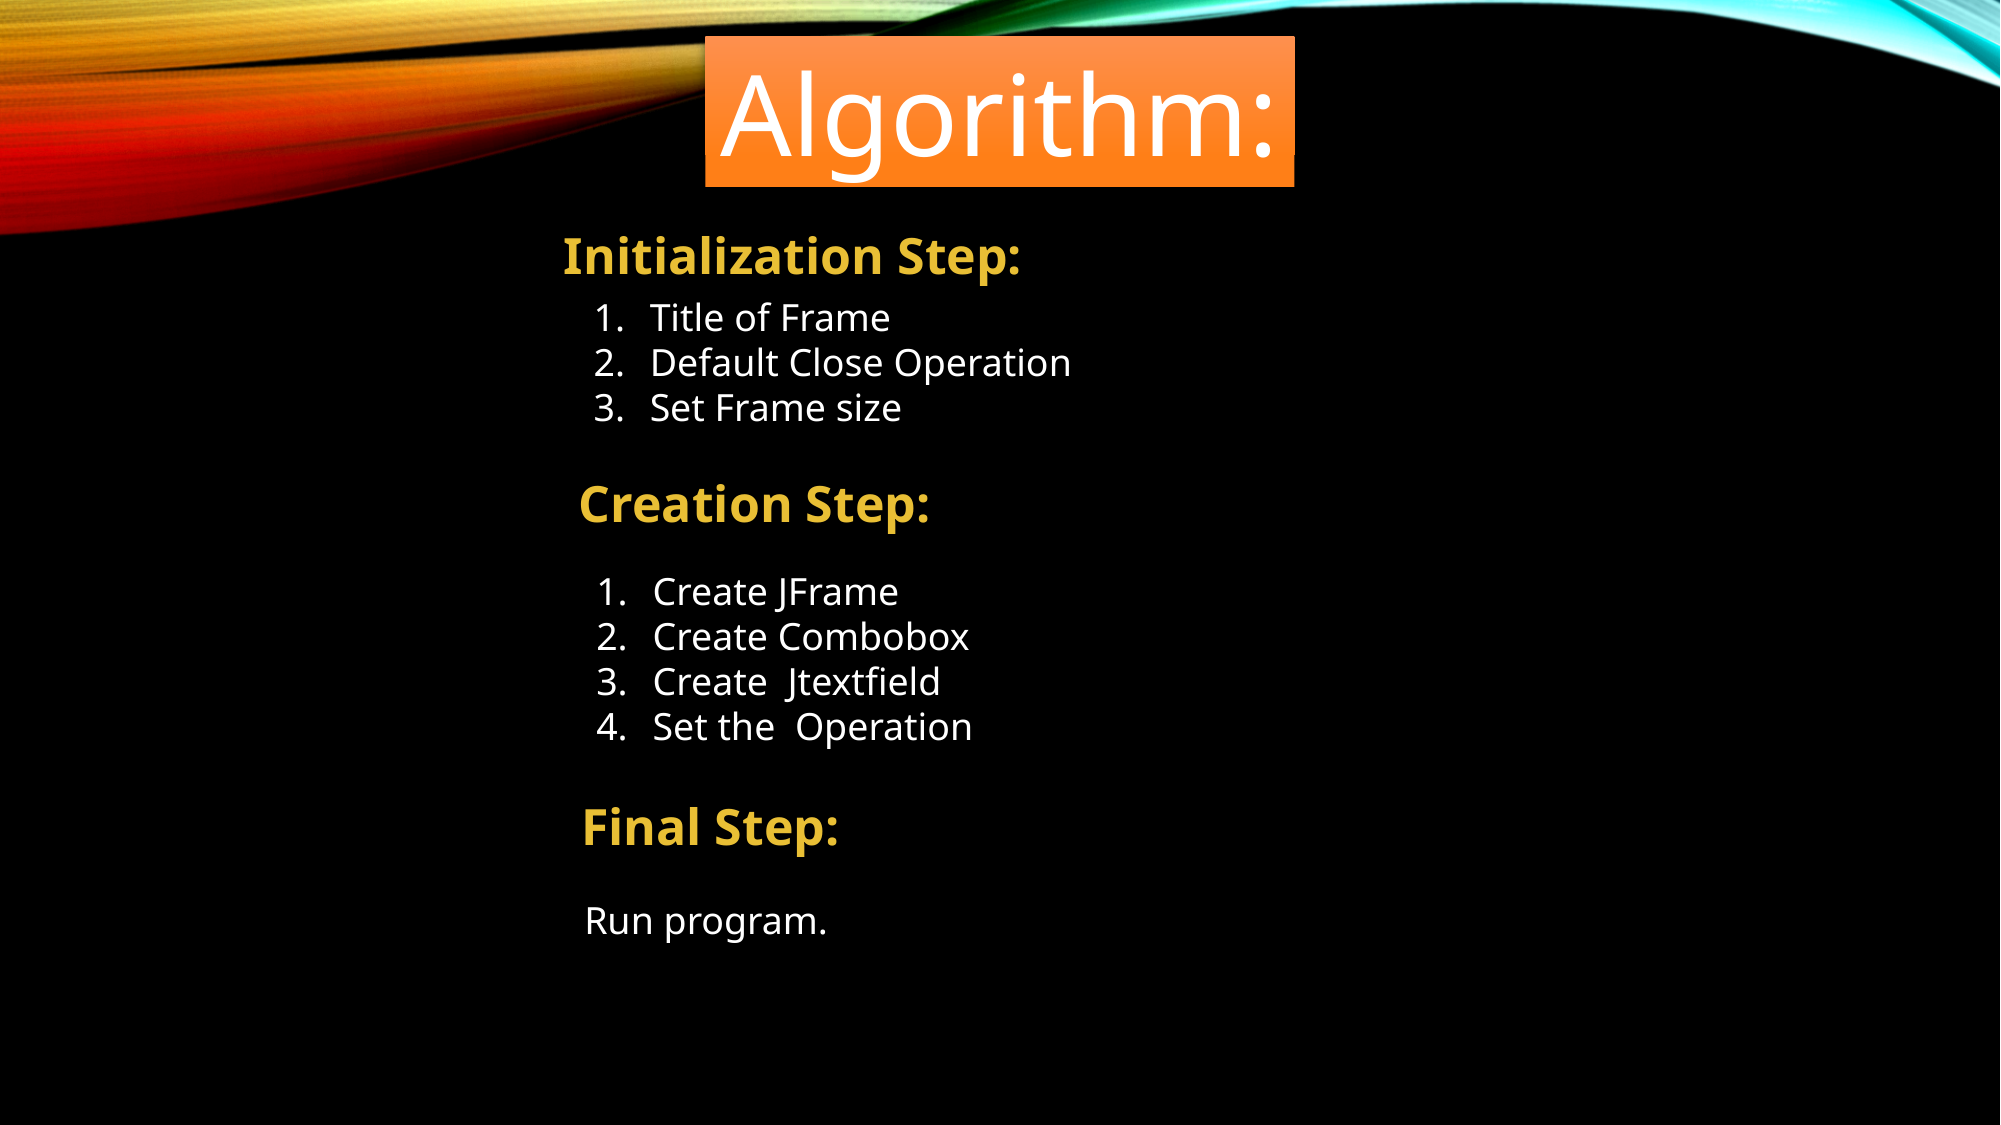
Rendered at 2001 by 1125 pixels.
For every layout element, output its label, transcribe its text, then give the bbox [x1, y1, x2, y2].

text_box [566, 216, 1101, 484]
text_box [566, 787, 885, 919]
picture [0, 0, 2000, 237]
text_box Algorithm: [705, 36, 1295, 187]
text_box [566, 465, 1005, 758]
